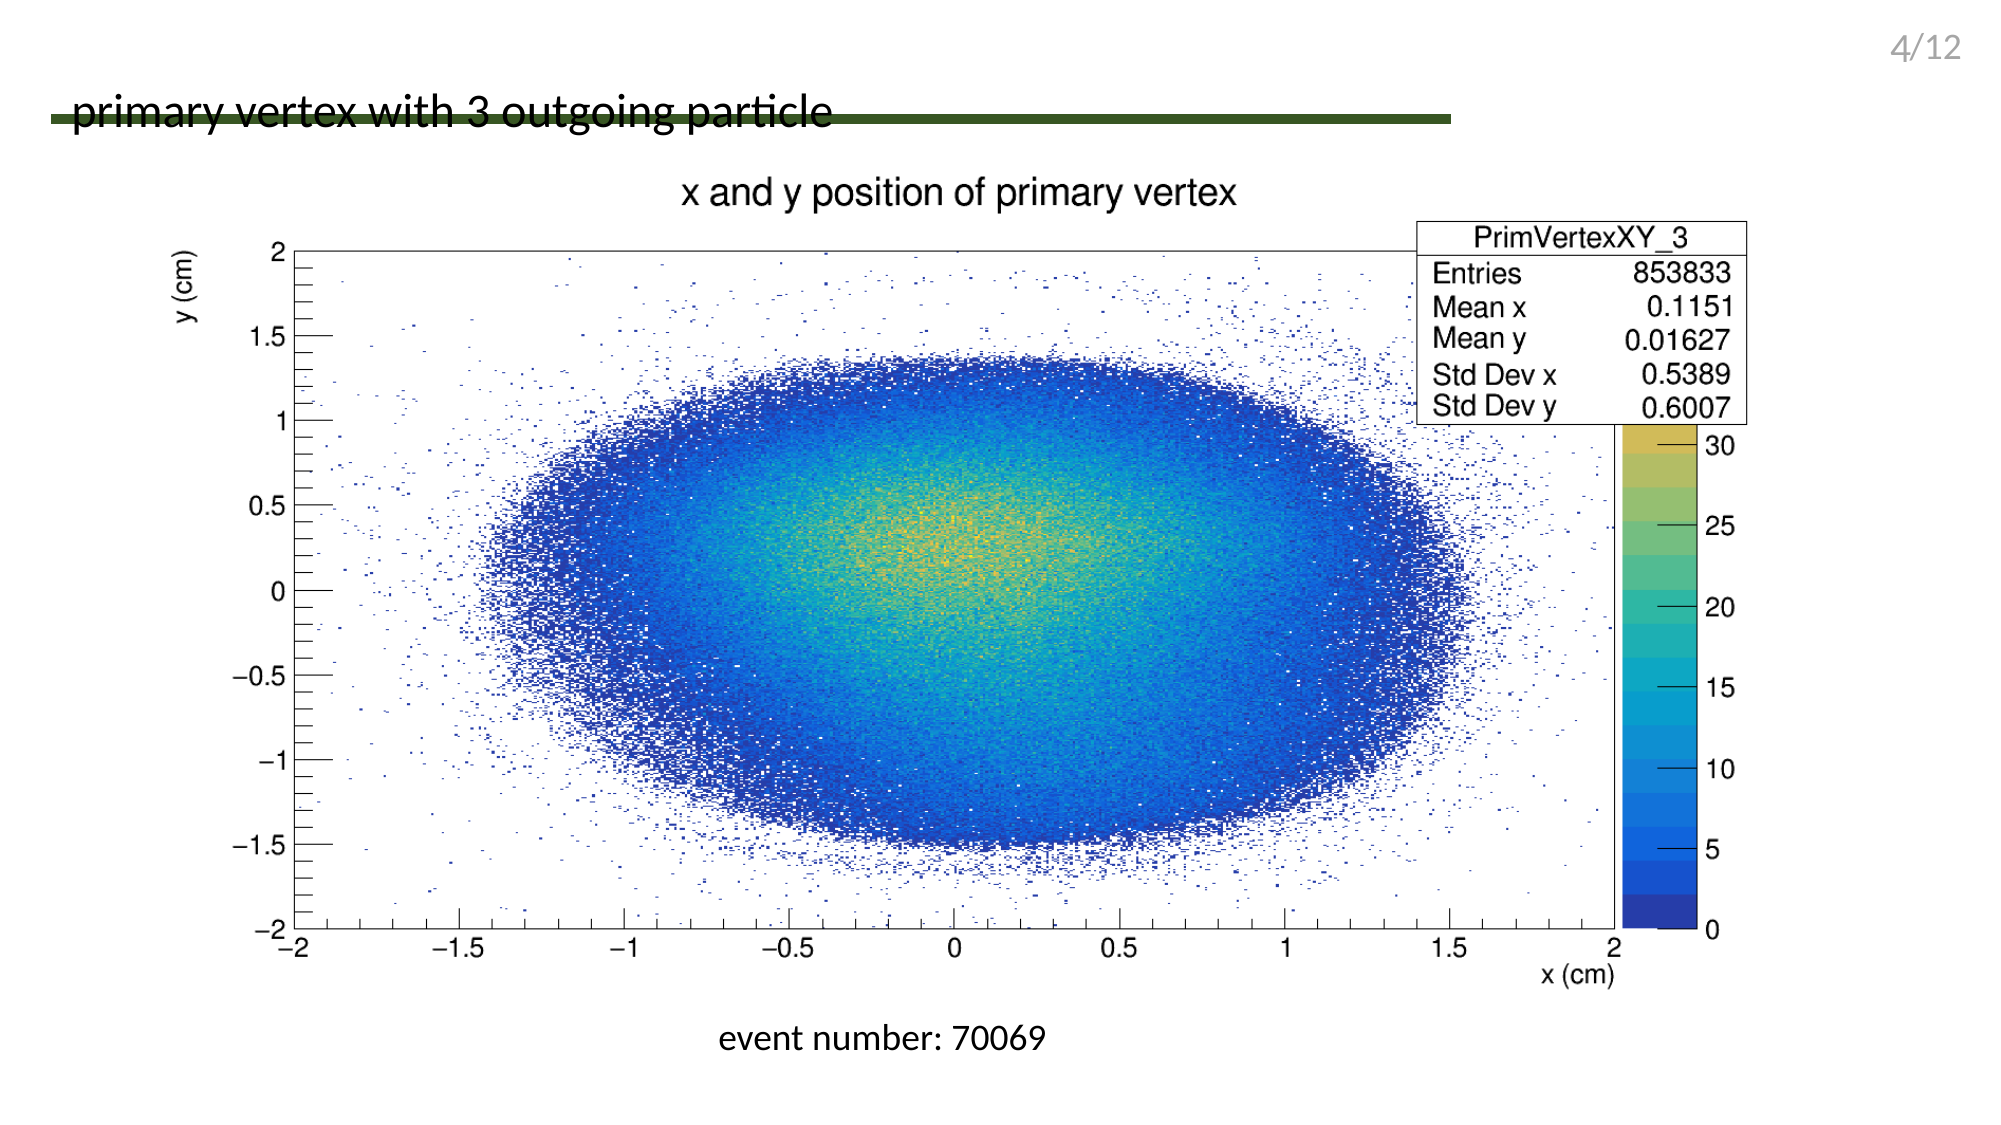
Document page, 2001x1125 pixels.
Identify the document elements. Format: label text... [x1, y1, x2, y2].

text_box event number: 70069 [703, 1015, 1168, 1065]
text_box primary vertex with 3 outgoing particle [56, 15, 1618, 144]
slide_number [1767, 15, 1927, 76]
picture [129, 166, 1780, 1015]
